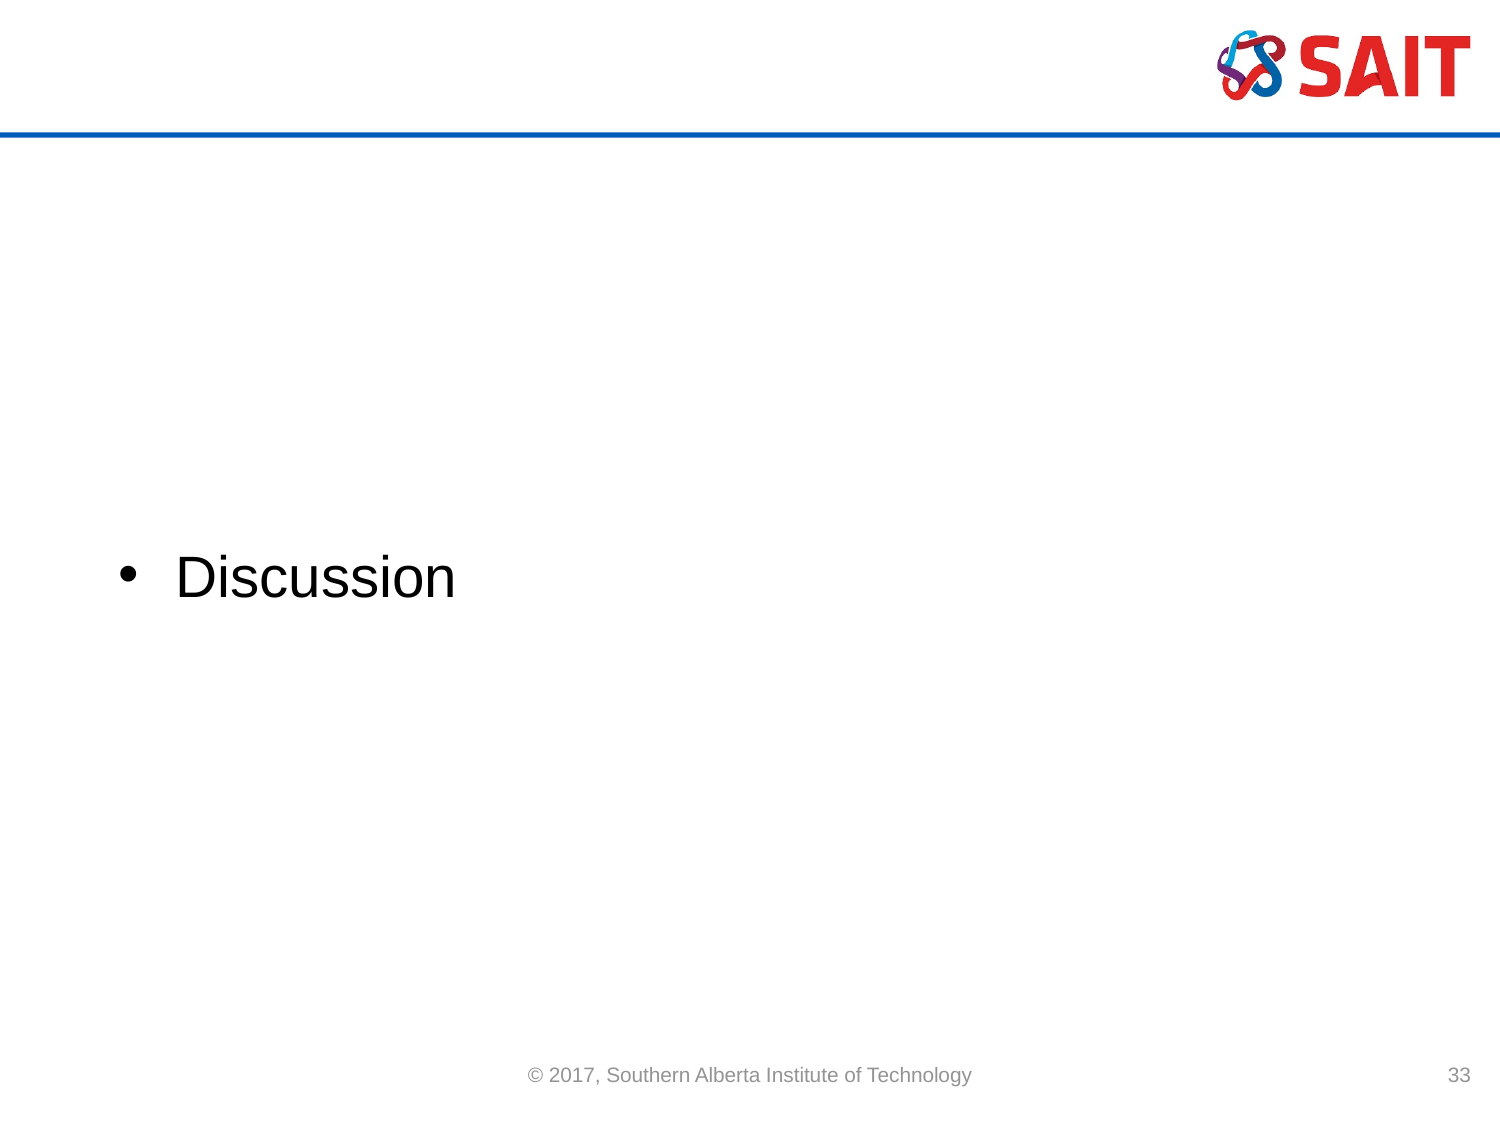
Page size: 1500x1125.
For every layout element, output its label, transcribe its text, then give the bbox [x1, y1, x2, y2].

list Discussion [104, 204, 1391, 1020]
picture [1187, 0, 1500, 130]
